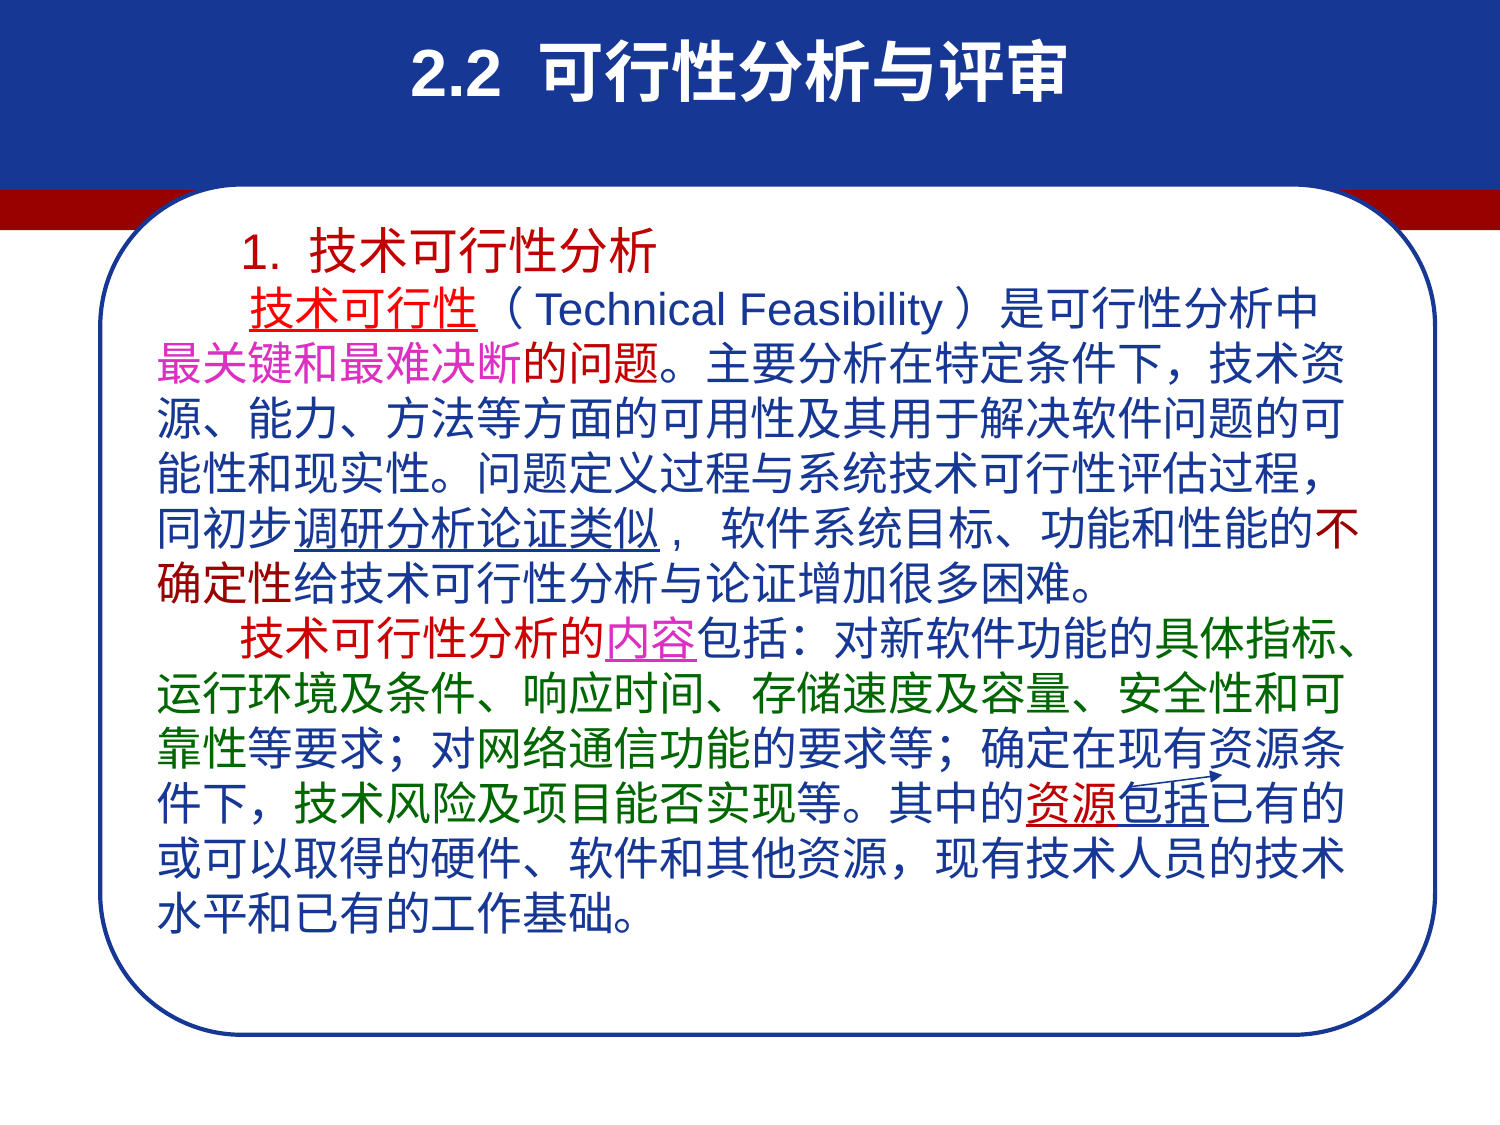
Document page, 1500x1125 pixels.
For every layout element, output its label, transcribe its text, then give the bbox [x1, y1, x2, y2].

text_box 1. 技术可行性分析 技术可行性（Technical Feasibility）是可行性分析中 最关键和最难决断的问题。主要分析在特定条件下，技术资源、能力、方法等方面的可用性及其用于解决软件问题的可能性和现实性。问题定义过程与系统技术可行性评估过程，同初步调研分析论证类似, 软件系统目标、功能和性能的不确定性给技术可行性分析与论证增加很多困难。 技术可行性分析的内容包括：对新软件功能的具体指标、运行环境及条件、响应时间、存储速度及容量、安全性和可靠性等要求；对网络通信功能的要求等；确定在现有资源条件下，技术风险及项目能否实现等。其中的资源包括已有的或可以取得的硬件、软件和其他资源，现有技术人员的技术水平和已有的工作基础。 [98, 182, 1438, 1037]
text_box 2.2 可行性分析与评审 [70, 26, 1412, 114]
text_box [1128, 770, 1223, 788]
